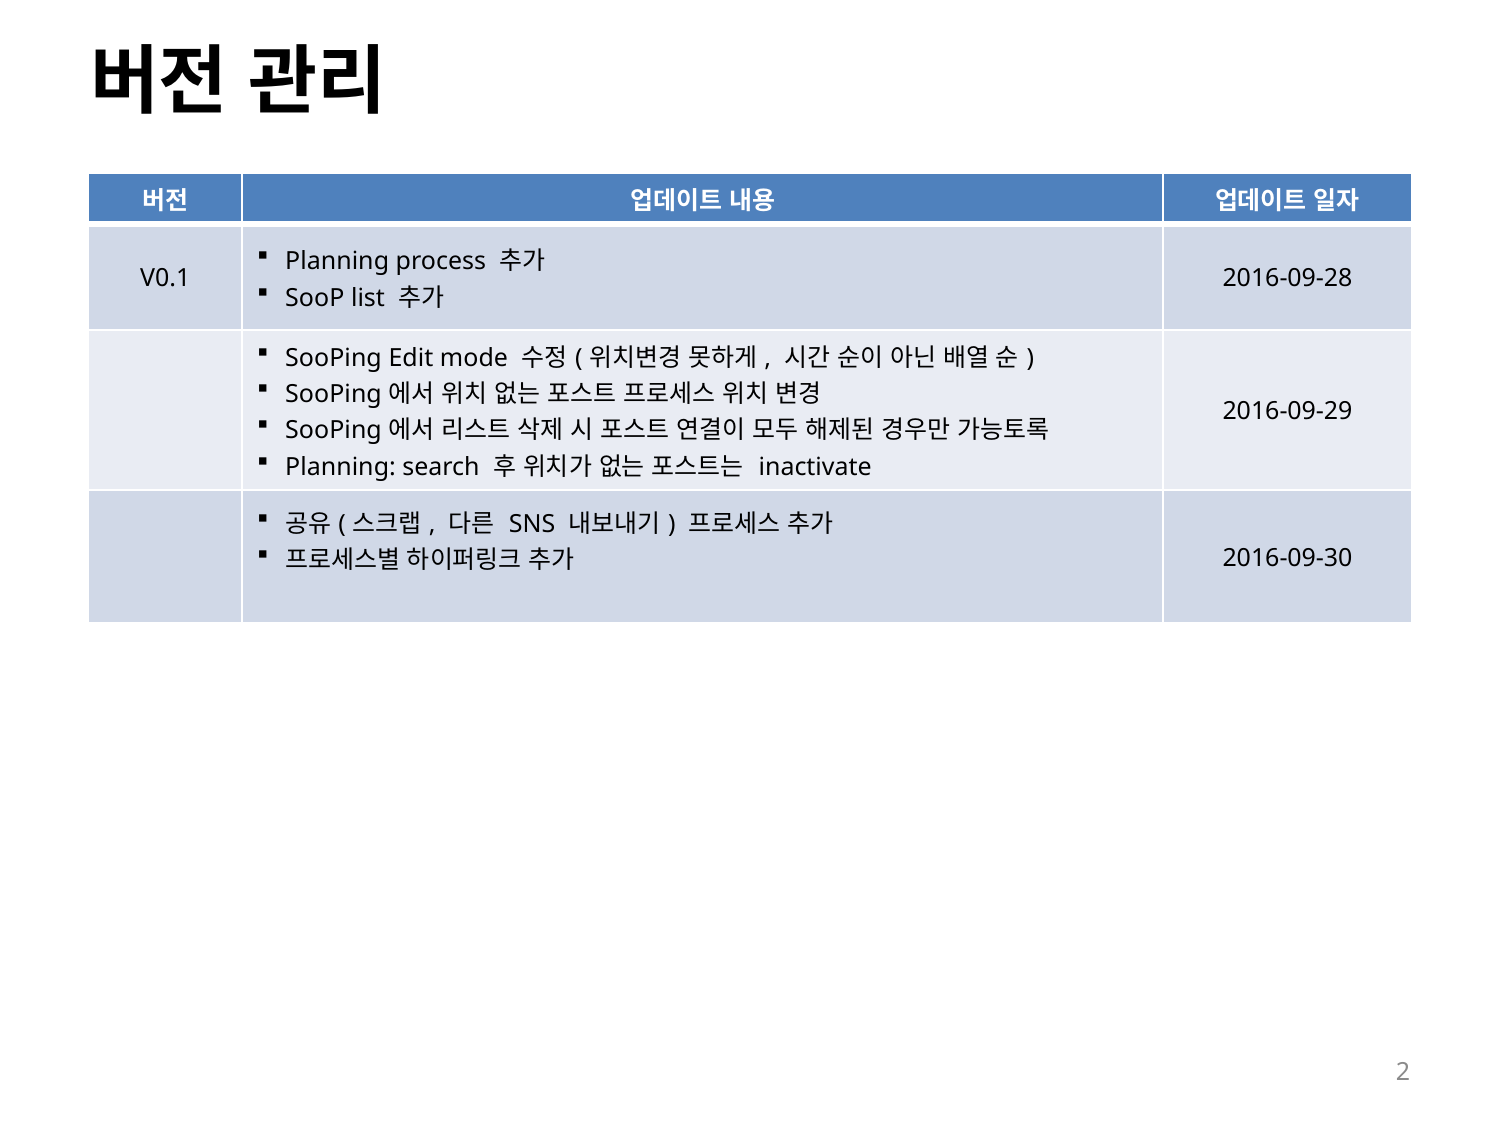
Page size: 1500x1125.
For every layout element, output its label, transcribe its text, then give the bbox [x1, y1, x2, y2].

table_cell [89, 331, 241, 489]
slide_number 2 [1074, 1042, 1425, 1103]
table_header 버전 [89, 174, 241, 221]
title 버전 관리 [75, 19, 1425, 135]
table_cell [89, 491, 241, 622]
table_cell SooPing Edit mode 수정(위치변경 못하게, 시간 순이 아닌 배열 순) SooPing에서 위치 없는 포스트 프로세스 위치 변경 SooPing에서 리스트 삭제 시 포스트 연결이 모두 해제된 경우만 가능토록 Planning: search 후 위치가 없는 포스트는 inactivate [243, 331, 1162, 489]
table_cell 2016-09-30 [1164, 491, 1411, 622]
table_cell V0.1 [89, 227, 241, 329]
table_cell Planning process 추가 SooP list 추가 [243, 227, 1162, 329]
table_cell 2016-09-28 [1164, 227, 1411, 329]
table_header 업데이트 일자 [1164, 174, 1411, 221]
table_header 업데이트 내용 [243, 174, 1162, 221]
table_cell 공유(스크랩, 다른 SNS 내보내기) 프로세스 추가 프로세스별 하이퍼링크 추가 [243, 491, 1162, 622]
table_cell 2016-09-29 [1164, 331, 1411, 489]
